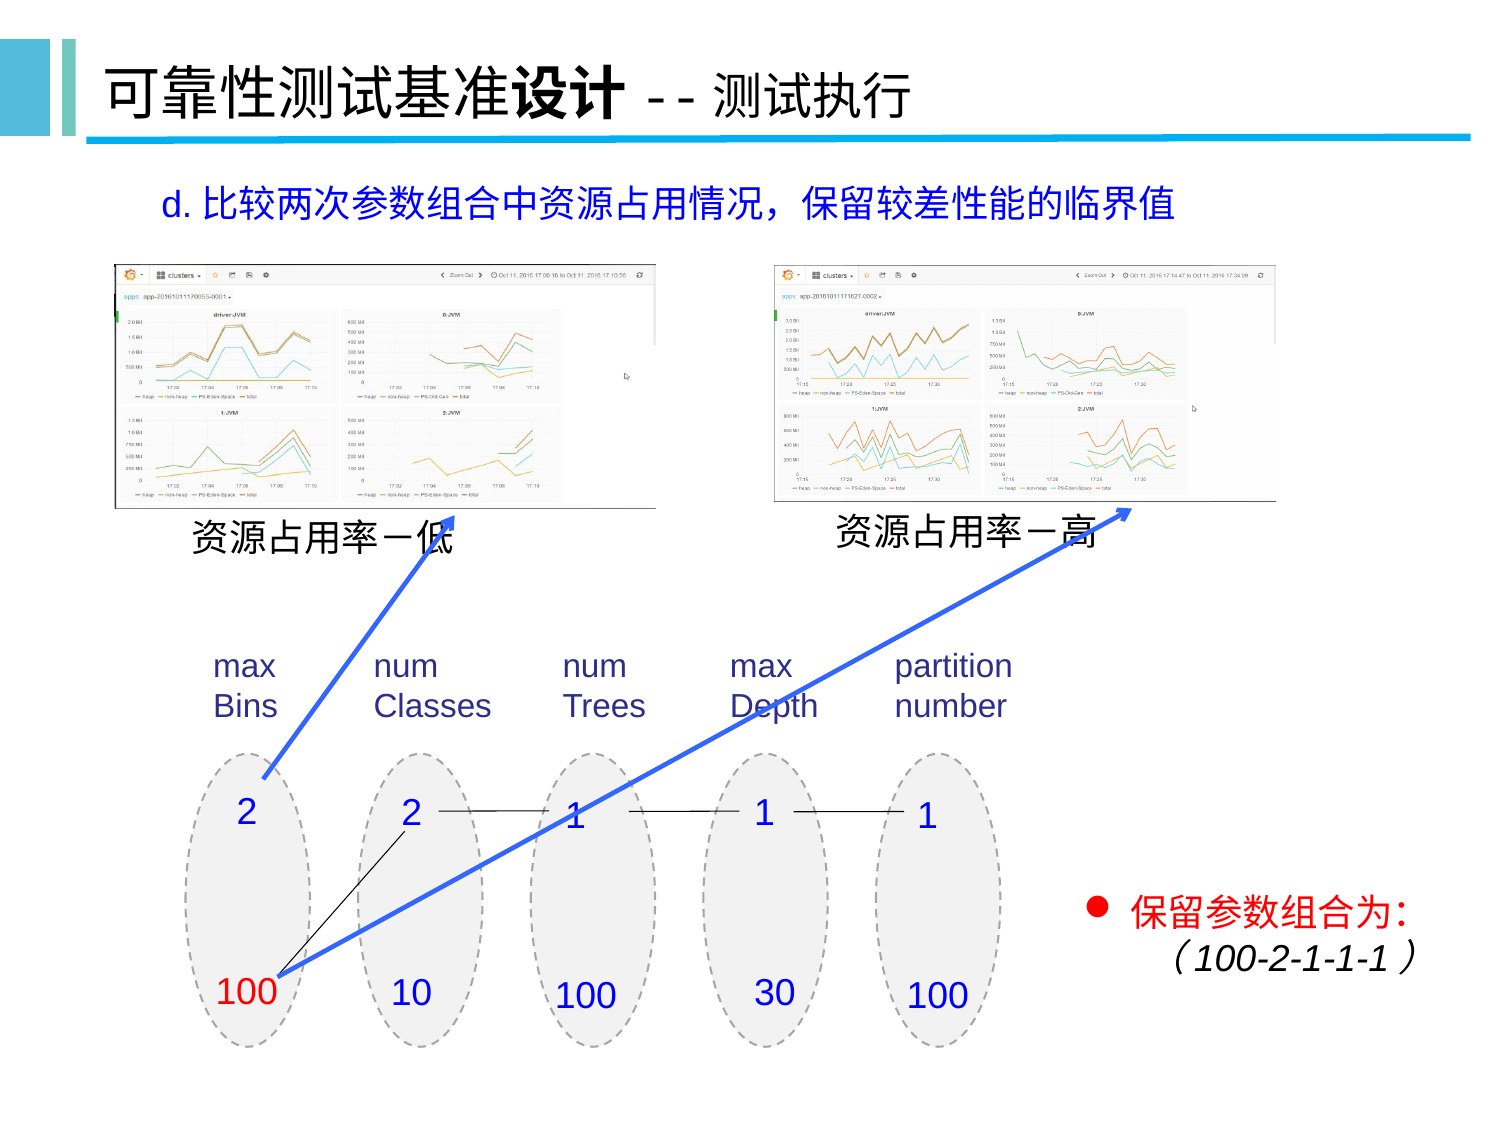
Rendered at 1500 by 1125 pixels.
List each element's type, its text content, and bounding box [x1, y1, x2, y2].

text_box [277, 508, 1133, 977]
text_box max Bins [198, 636, 263, 731]
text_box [86, 137, 1471, 141]
text_box d.比较两次参数组合中资源占用情况，保留较差性能的临界值 [146, 172, 1276, 233]
text_box 保留参数组合为： （100-2-1-1-1） [1068, 881, 1470, 986]
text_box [263, 515, 455, 780]
text_box 可靠性测试基准设计--测试执行 [87, 39, 1425, 137]
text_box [114, 264, 656, 567]
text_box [185, 753, 1008, 1047]
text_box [774, 265, 1276, 561]
